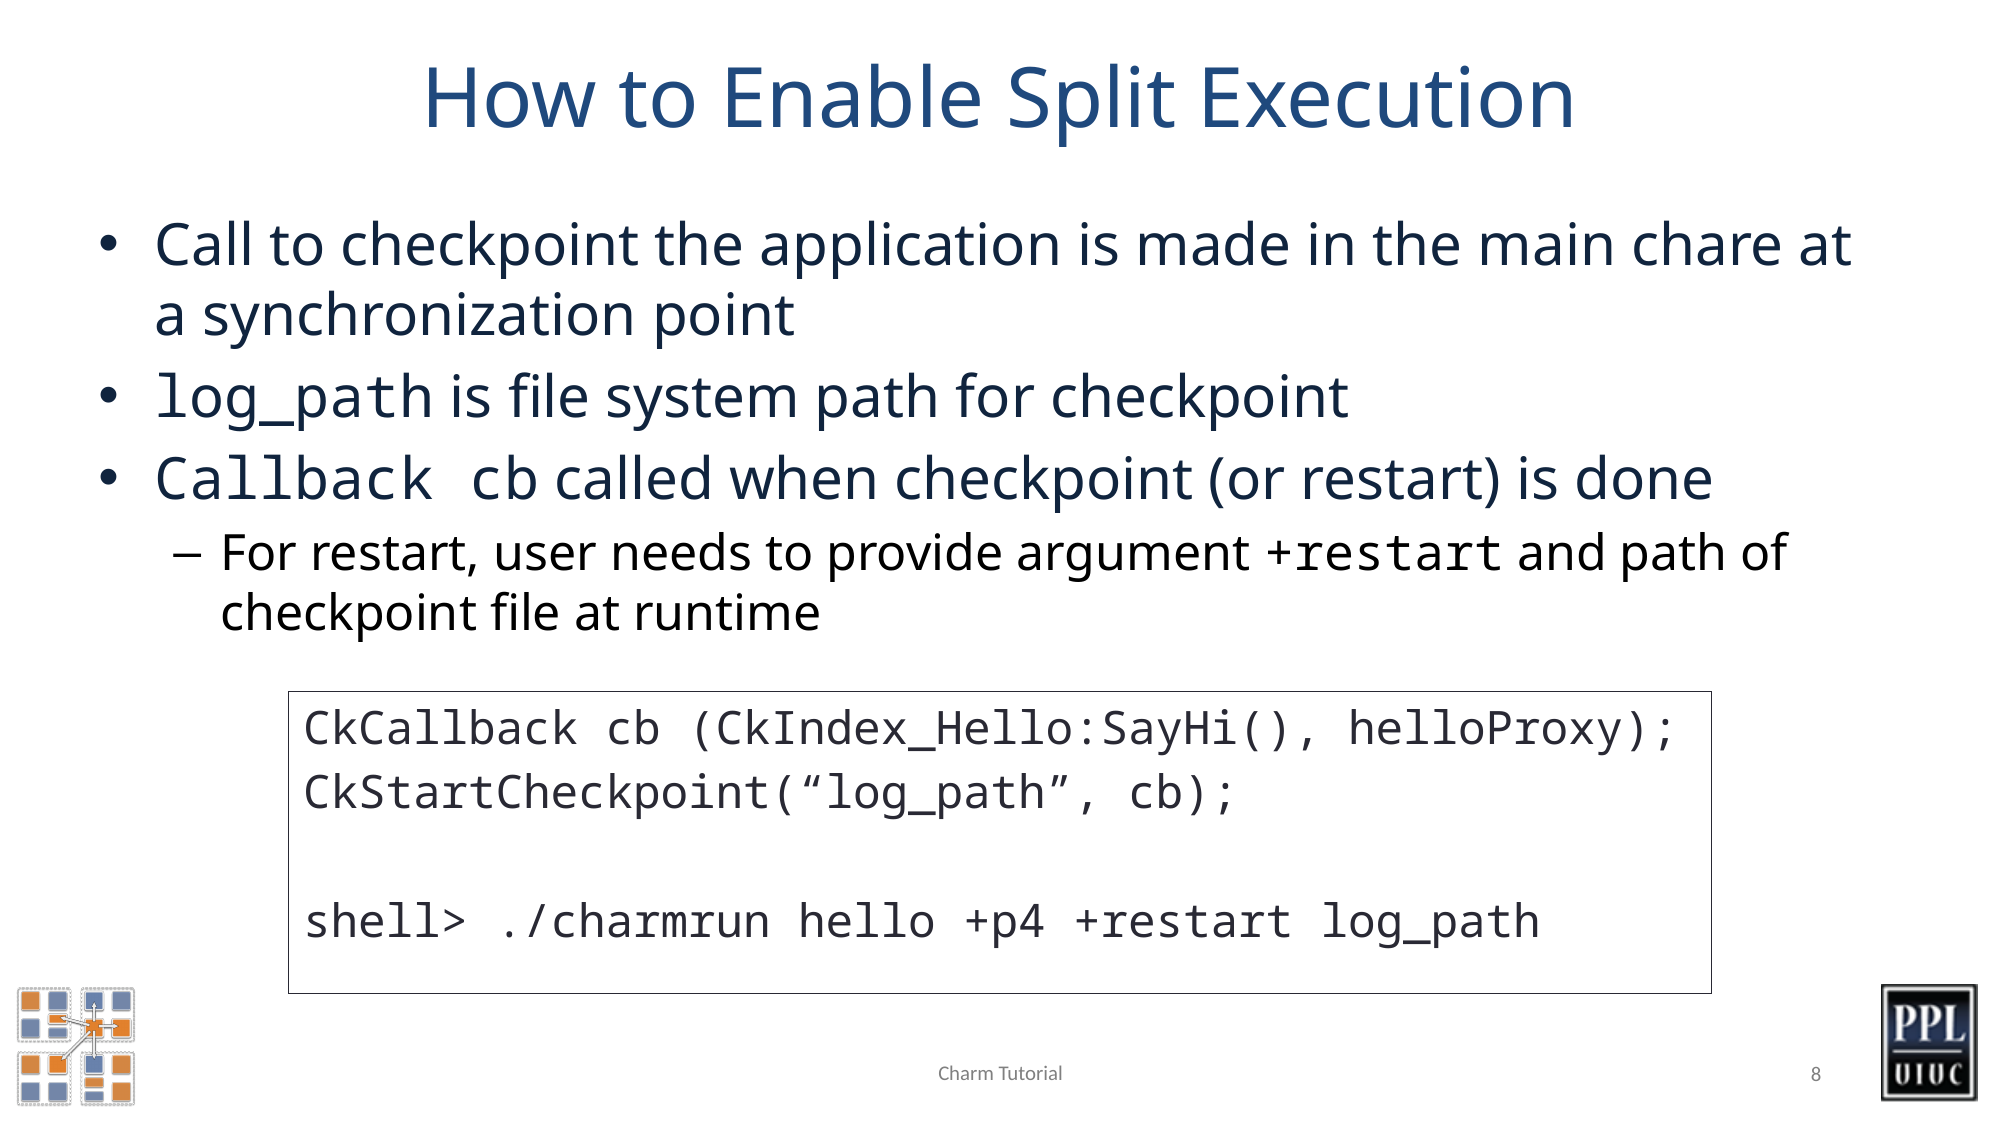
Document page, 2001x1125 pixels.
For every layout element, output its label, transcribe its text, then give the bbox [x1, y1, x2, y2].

list Call to checkpoint the application is made in the main chare at a synchronization point log_path is file system path for checkpoint Callback cb called when checkpoint (or restart) is done For restart, user needs to provide argument +restart and path of checkpoint file at runtime [83, 200, 1900, 1005]
picture [12, 982, 140, 1110]
picture [1881, 984, 1978, 1107]
title How to Enable Split Execution [66, 24, 1934, 163]
text_box CkCallback cb (CkIndex_Hello:SayHi(), helloProxy); CkStartCheckpoint(“log_path”, cb); shell> ./charmrun hello +p4 +restart log_path [288, 691, 1712, 994]
footer Charm Tutorial [615, 1042, 1387, 1103]
slide_number 8 [1625, 1042, 1837, 1103]
